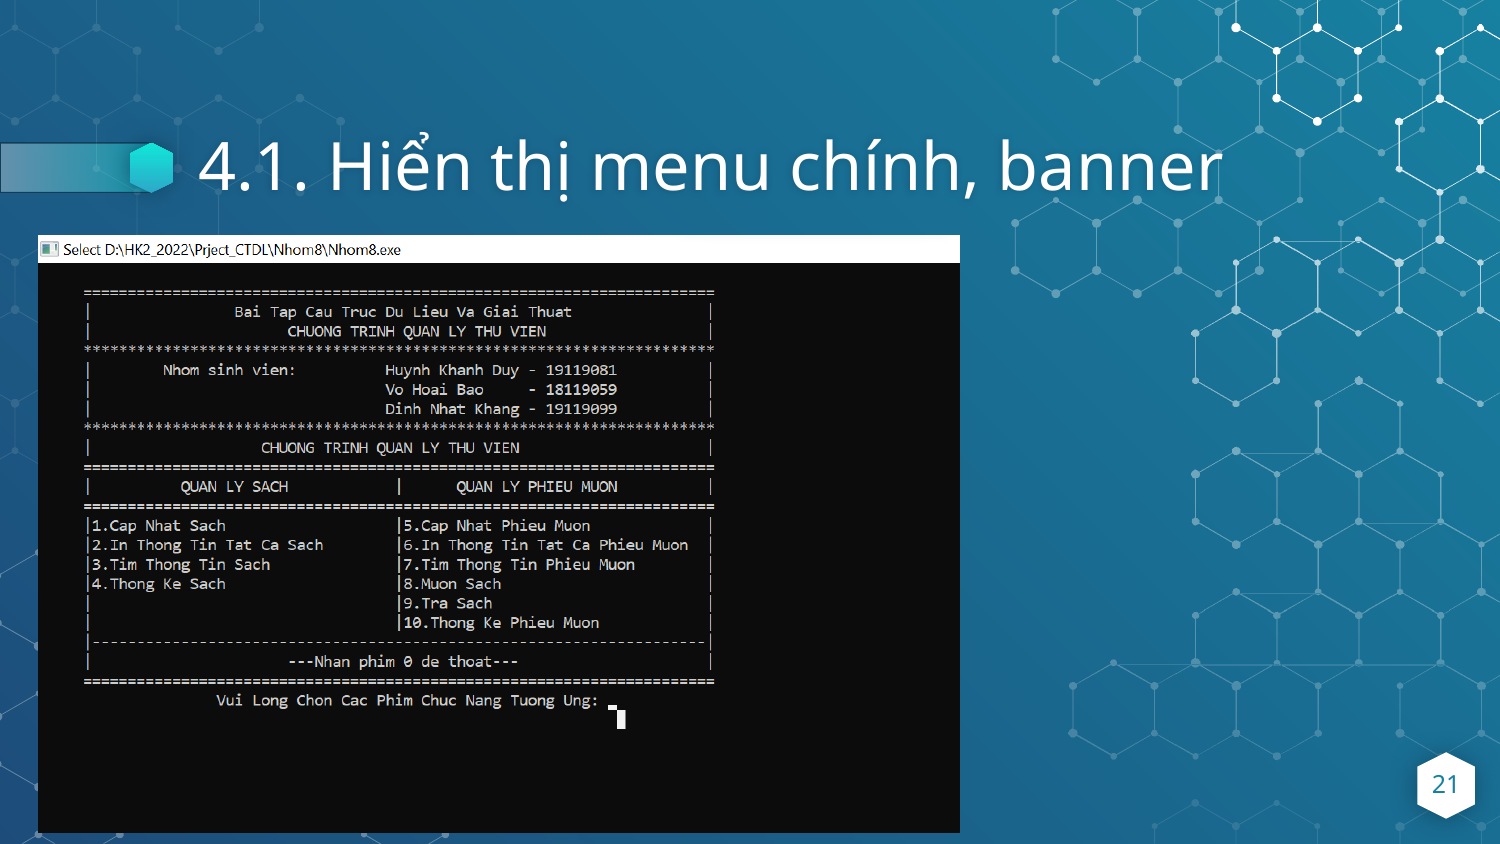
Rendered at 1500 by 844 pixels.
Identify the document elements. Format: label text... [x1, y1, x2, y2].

slide_number 21 [1417, 752, 1475, 819]
title 4.1. Hiển thị menu chính, banner [198, 140, 1302, 198]
picture [38, 235, 960, 833]
